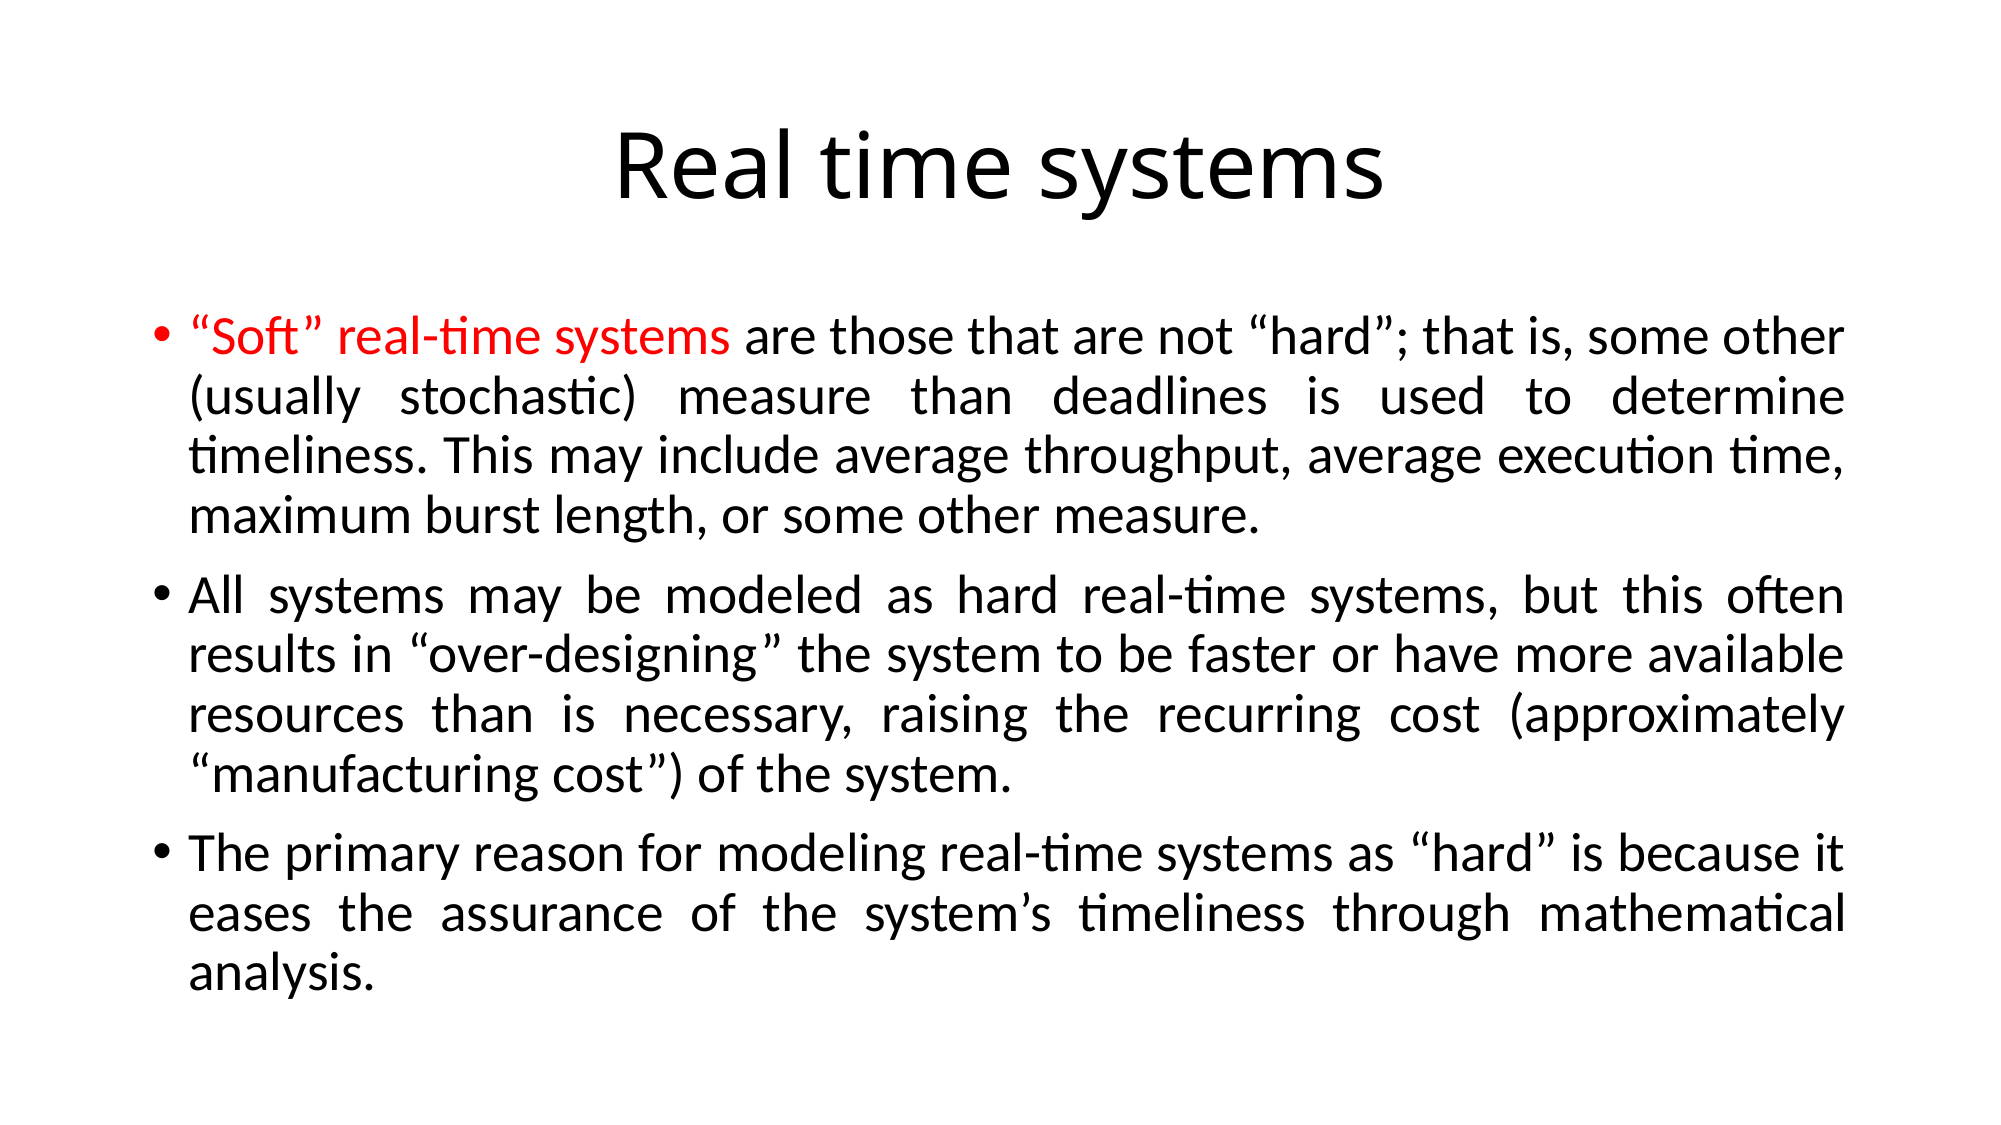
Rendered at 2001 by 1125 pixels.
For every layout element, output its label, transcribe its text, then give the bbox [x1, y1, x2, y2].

title Real time systems [137, 59, 1863, 278]
list “Soft” real-time systems are those that are not “hard”; that is, some other (usually stochastic) measure than deadlines is used to determine timeliness. This may include average throughput, average execution time, maximum burst length, or some other measure. All systems may be modeled as hard real-time systems, but this often results in “over-designing” the system to be faster or have more available resources than is necessary, raising the recurring cost (approximately “manufacturing cost”) of the system. The primary reason for modeling real-time systems as “hard” is because it eases the assurance of the system’s timeliness through mathematical analysis. [137, 299, 1863, 1014]
